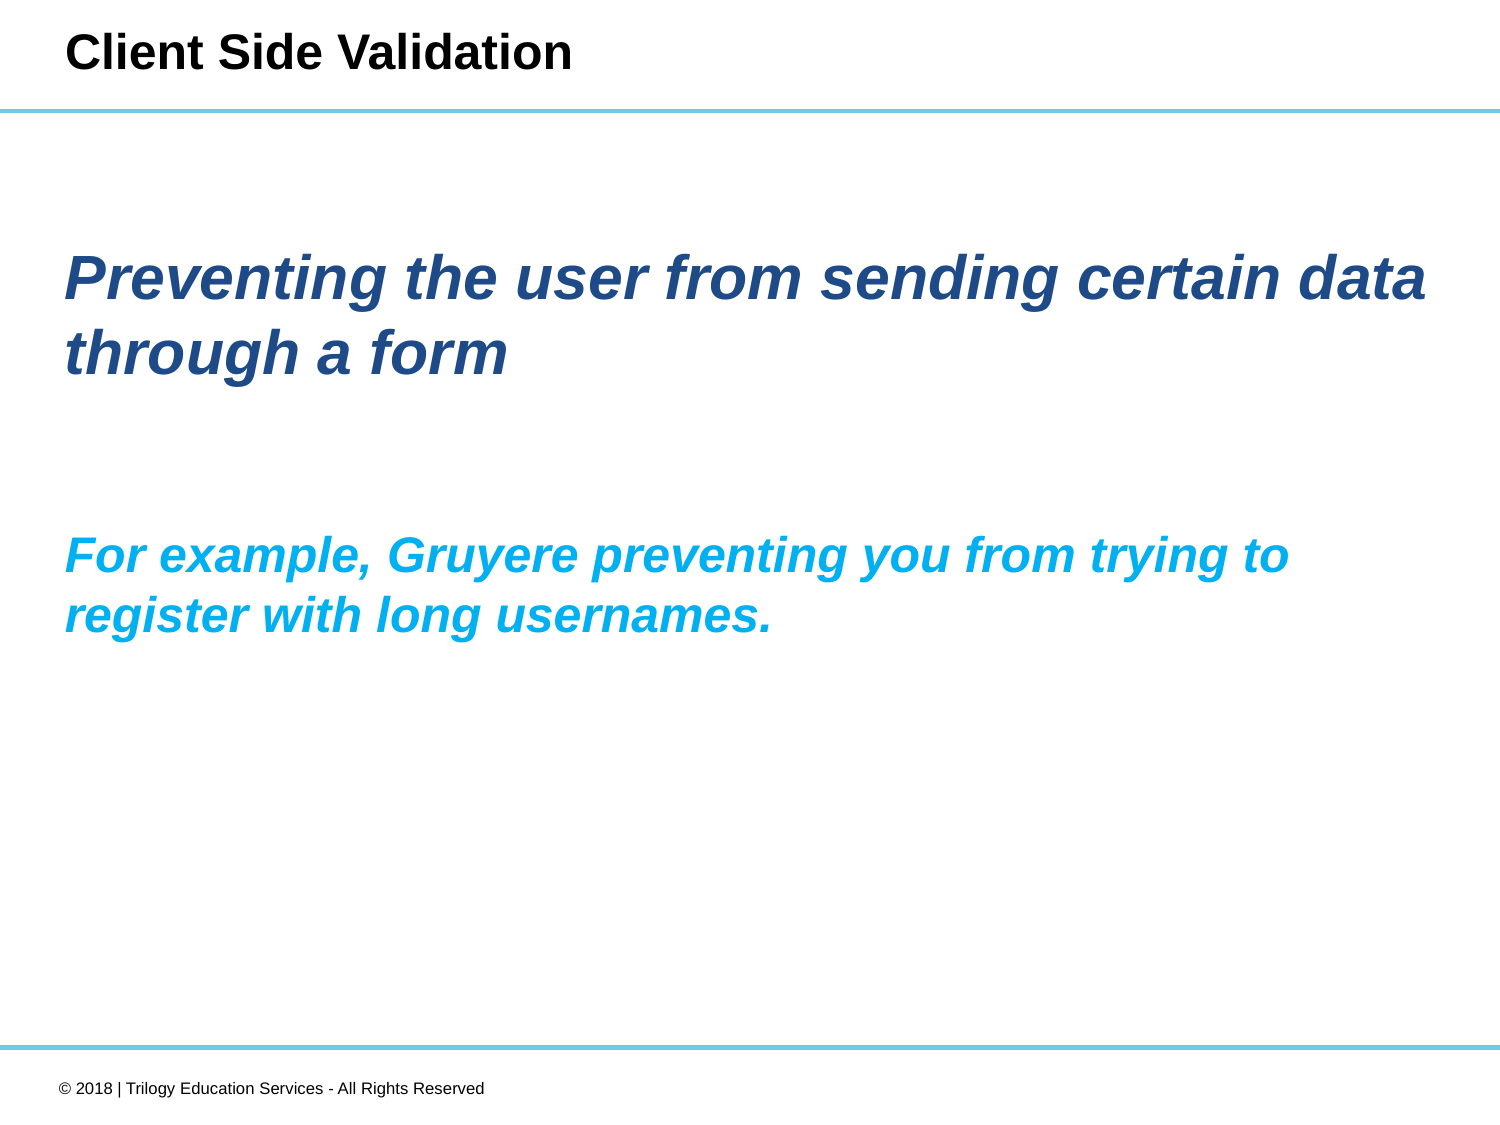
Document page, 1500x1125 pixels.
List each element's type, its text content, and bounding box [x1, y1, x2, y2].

title Client Side Validation [50, 0, 948, 108]
text_box Preventing the user from sending certain data through a form For example, Gruyere preventing you from trying to register with long usernames. [50, 229, 1450, 695]
